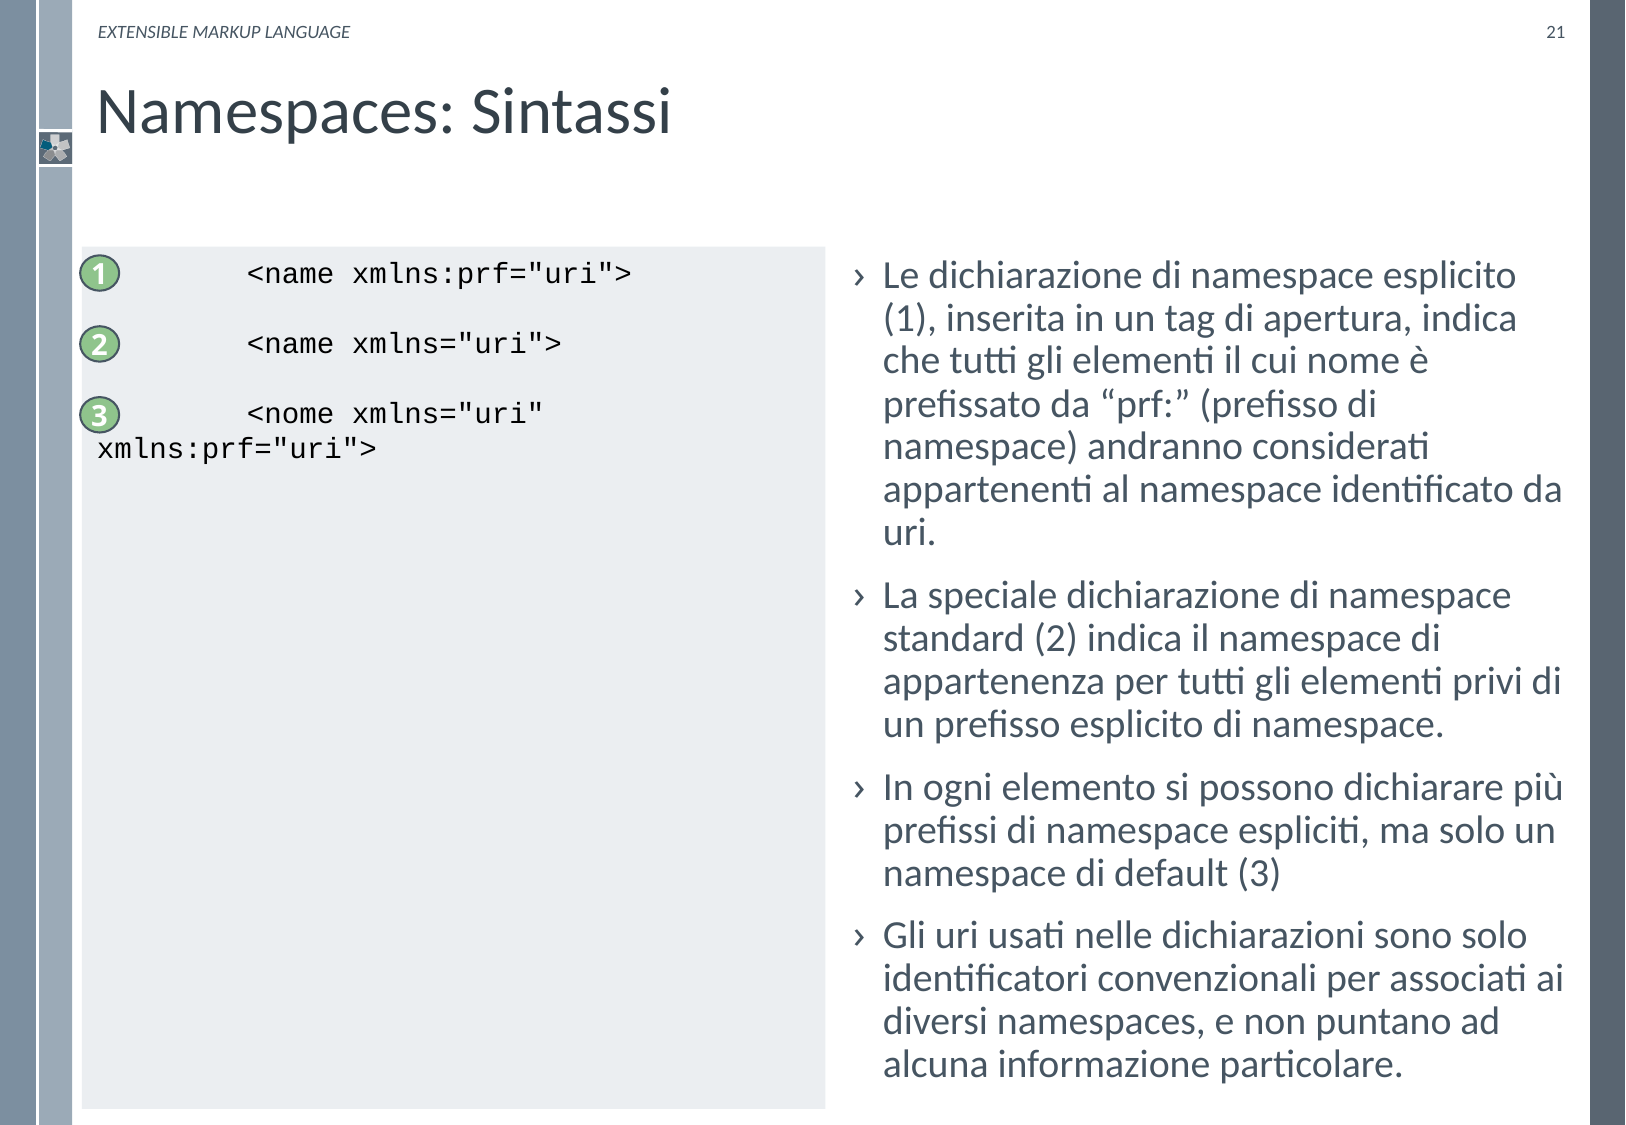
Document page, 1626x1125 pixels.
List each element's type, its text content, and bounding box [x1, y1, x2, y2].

text_box 2 [80, 326, 120, 362]
list Le dichiarazione di namespace esplicito (1), inserita in un tag di apertura, indica che tutti gli elementi il cui nome è prefissato da “prf:” (prefisso di namespace) andranno considerati appartenenti al namespace identificato da uri. La speciale dichiarazione di namespace standard (2) indica il namespace di appartenenza per tutti gli elementi privi di un prefisso esplicito di namespace. In ogni elemento si possono dichiarare più prefissi di namespace espliciti, ma solo un namespace di default (3) Gli uri usati nelle dichiarazioni sono solo identificatori convenzionali per associati ai diversi namespaces, e non puntano ad alcuna informazione particolare. [838, 246, 1581, 1109]
slide_number 21 [1484, 8, 1581, 55]
picture [40, 134, 70, 161]
text_box 3 [80, 397, 120, 433]
text_box 1 [80, 255, 120, 291]
title Namespaces: Sintassi [81, 68, 1581, 233]
footer eXtensible Markup Language [82, 8, 613, 55]
list <name xmlns:prf="uri"> <name xmlns="uri"> <nome xmlns="uri" xmlns:prf="uri"> [81, 246, 826, 1109]
